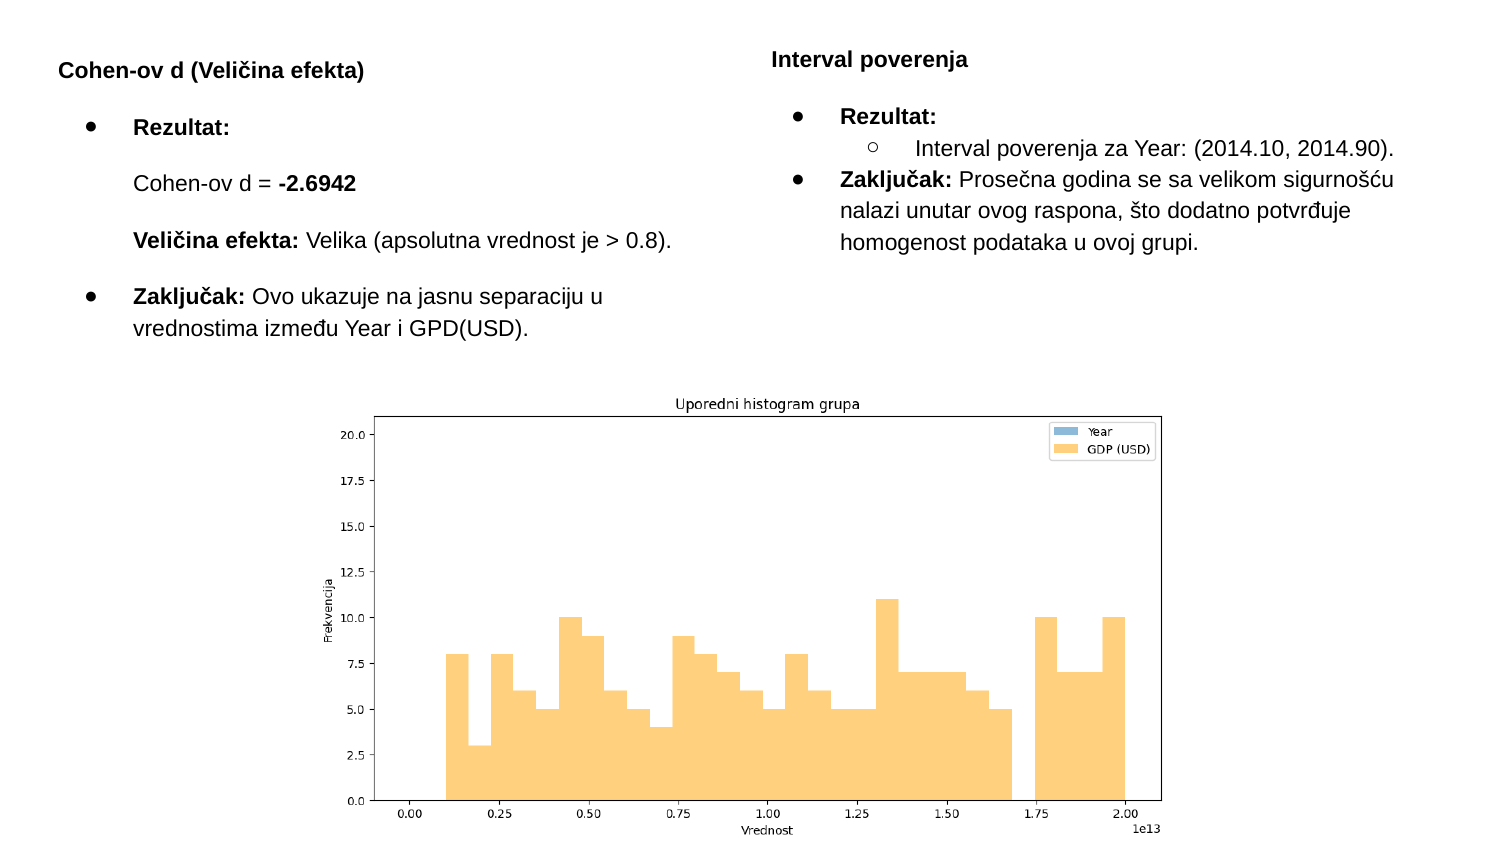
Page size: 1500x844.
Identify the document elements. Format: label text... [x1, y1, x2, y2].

list Interval poverenja Rezultat: Interval poverenja za Year: (2014.10, 2014.90). Zaključak: Prosečna godina se sa velikom sigurnošću nalazi unutar ovog raspona, što dodatno potvrđuje homogenost podataka u ovoj grupi. [750, 25, 1453, 761]
list Cohen-ov d (Veličina efekta) Rezultat: Cohen-ov d = -2.6942 Veličina efekta: Velika (apsolutna vrednost je > 0.8). Zaključak: Ovo ukazuje na jasnu separaciju u vrednostima između Year i GPD(USD). [43, 36, 708, 670]
picture [314, 389, 1169, 844]
